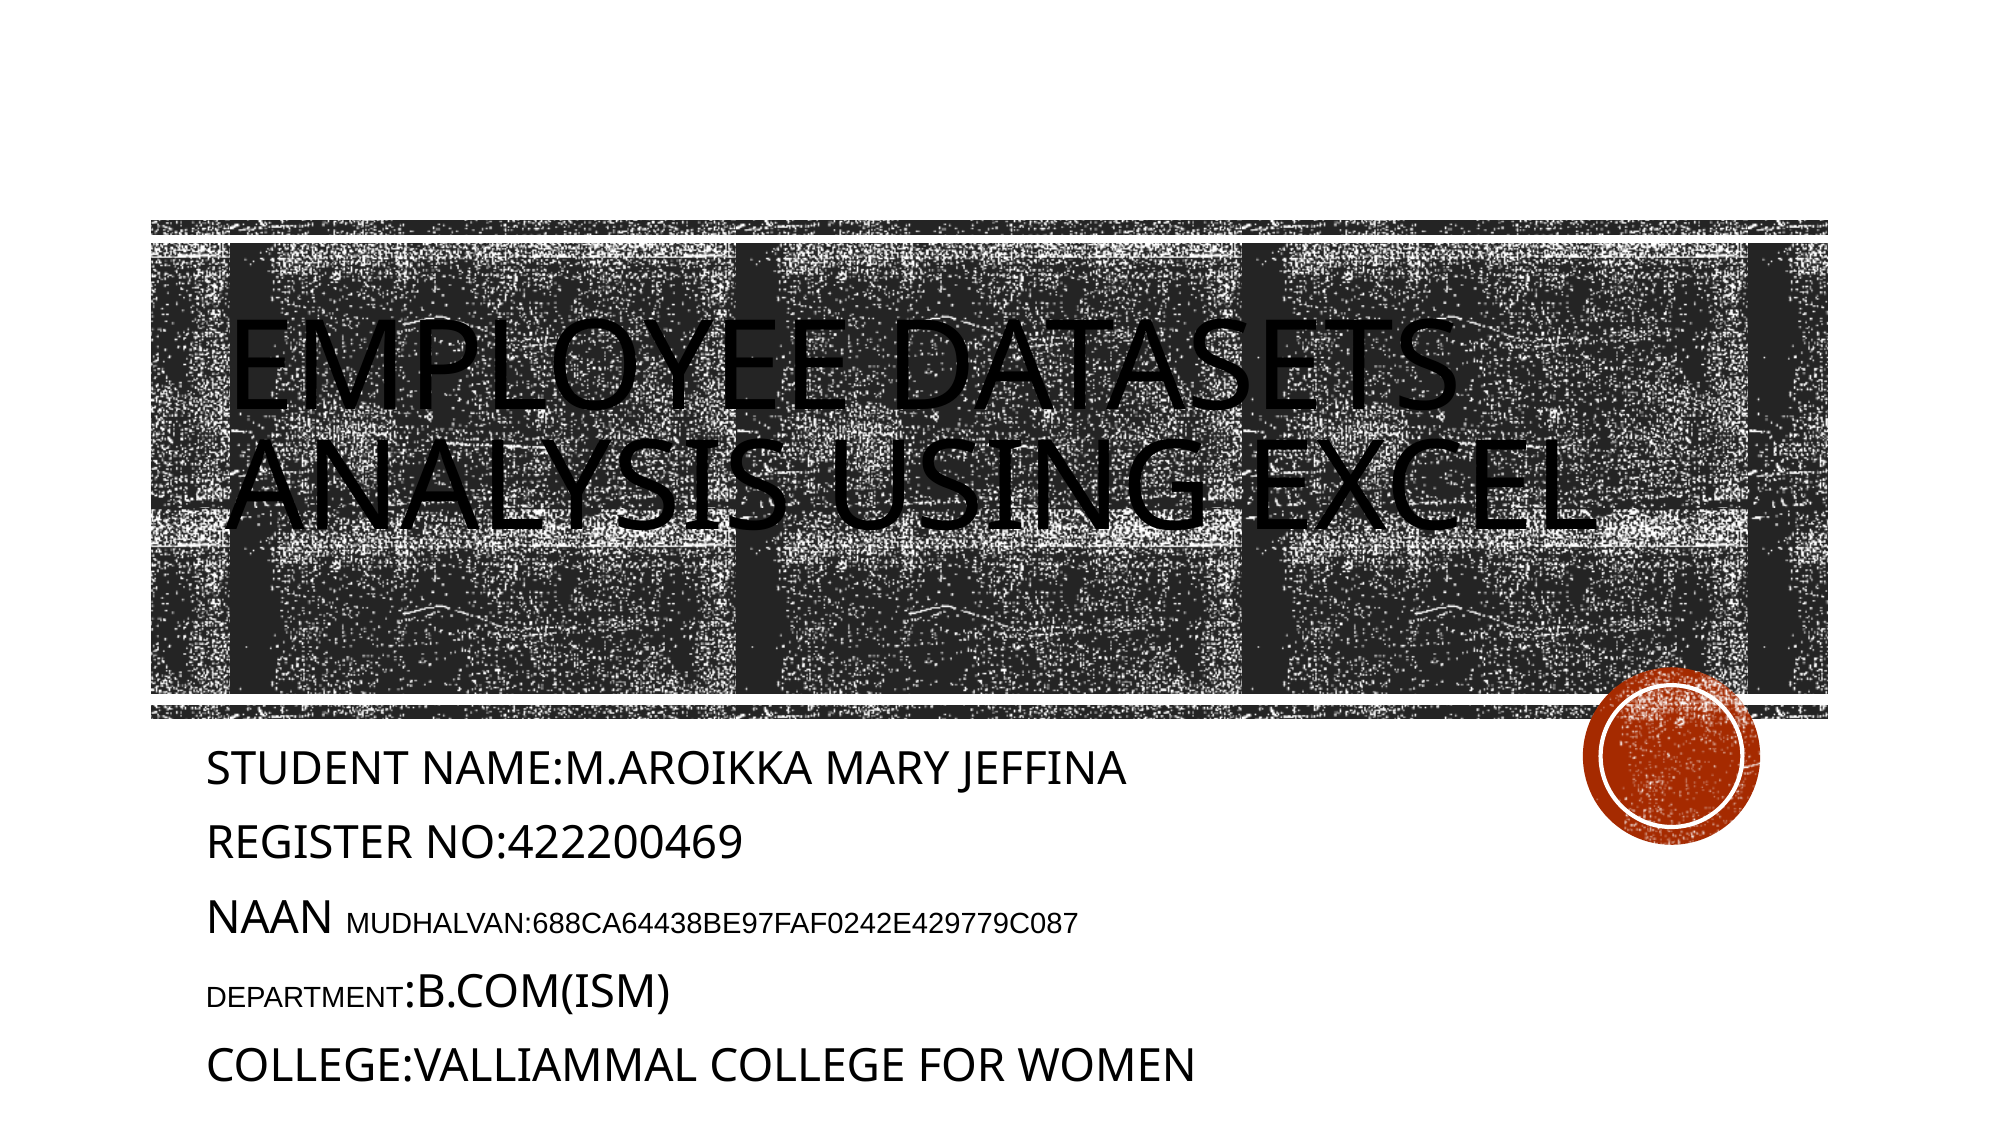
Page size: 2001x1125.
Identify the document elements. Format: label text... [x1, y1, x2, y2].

subtitle STUDENT NAME:M.AROIKKA MARY JEFFINA REGISTER NO:422200469 NAAN MUDHALVAN:688CA64438BE97FAF0242E429779C087 DEPARTMENT:B.COM(ISM) COLLEGE:VALLIAMMAL COLLEGE FOR WOMEN [190, 737, 1486, 1125]
title Employee datasets analysis using excel [210, 184, 1846, 683]
